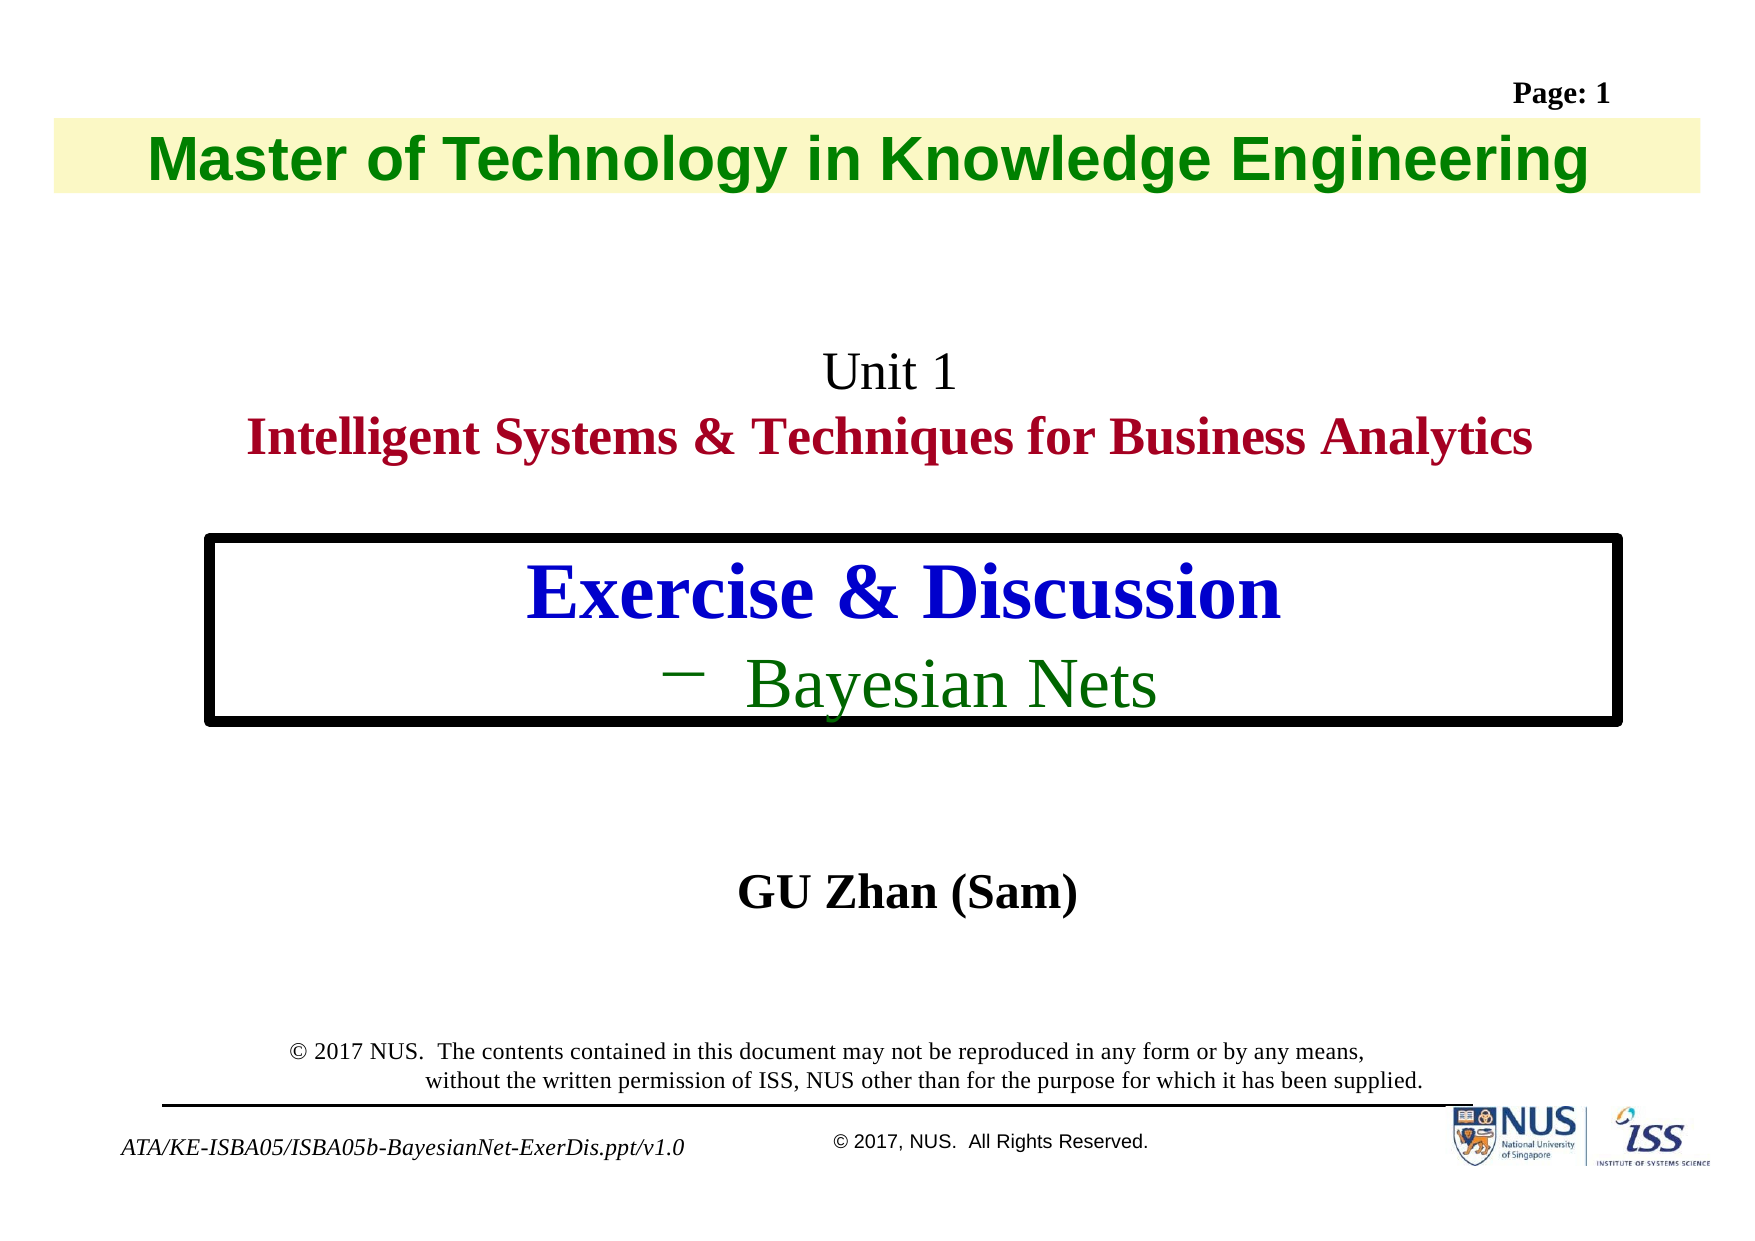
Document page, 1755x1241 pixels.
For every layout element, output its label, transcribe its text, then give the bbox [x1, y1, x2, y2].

slide_number ATA/KE-ISBA05/ISBA05b-BayesianNet-ExerDis.ppt/v1.0 [119, 1131, 694, 1241]
text_box © 2017 NUS. The contents contained in this document may not be reproduced in any form or by any means, without the written permission of ISS, NUS other than for the purpose for which it has been supplied. [287, 1034, 1430, 1094]
footer © 2017, NUS. All Rights Reserved. [831, 1129, 1156, 1241]
text_box [1445, 1106, 1711, 1167]
text_box GU Zhan (Sam) [723, 858, 1091, 919]
text_box Unit 1 Intelligent Systems & Techniques for Business Analytics [245, 335, 1536, 466]
text_box Page: 1 [1510, 72, 1614, 110]
text_box Master of Technology in Knowledge Engineering [53, 118, 1701, 194]
text_box Exercise & Discussion Bayesian Nets [209, 538, 1618, 722]
